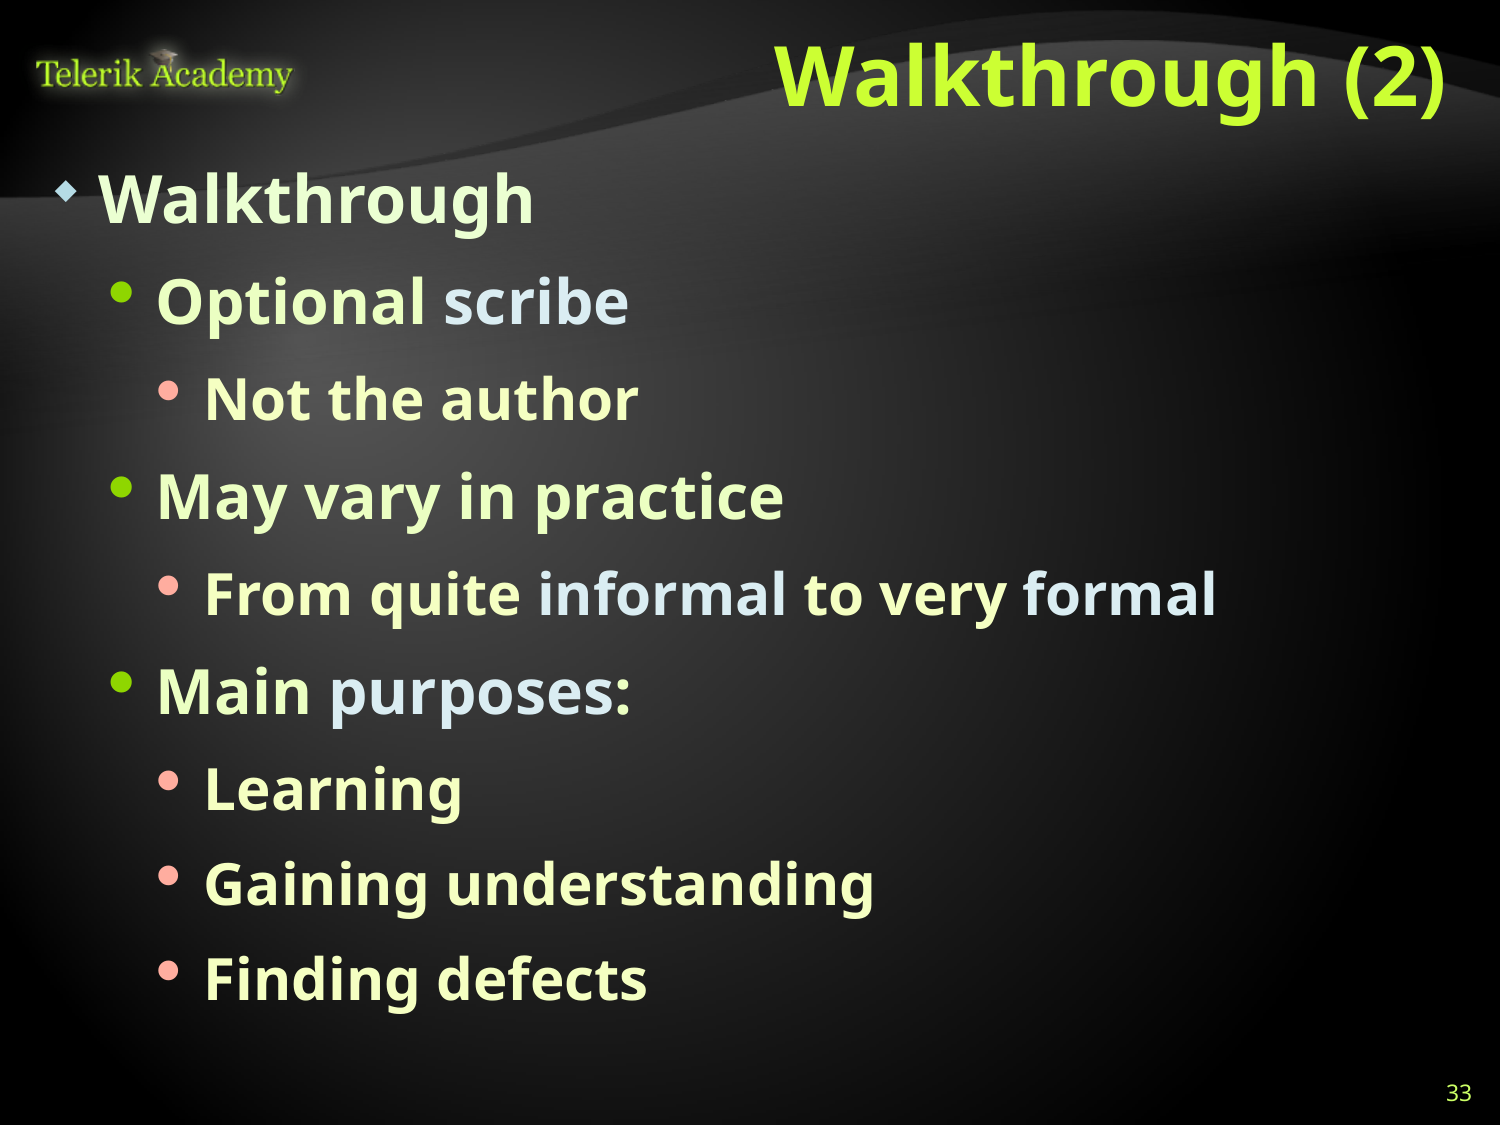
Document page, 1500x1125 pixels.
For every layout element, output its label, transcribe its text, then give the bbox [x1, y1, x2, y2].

list Walkthrough Optional scribe Not the author May vary in practice From quite informal to very formal Main purposes: Learning Gaining understanding Finding defects [37, 149, 1463, 1100]
picture [0, 0, 1500, 1125]
slide_number 33 [1412, 1074, 1488, 1113]
title Walkthrough (2) [300, 12, 1463, 149]
